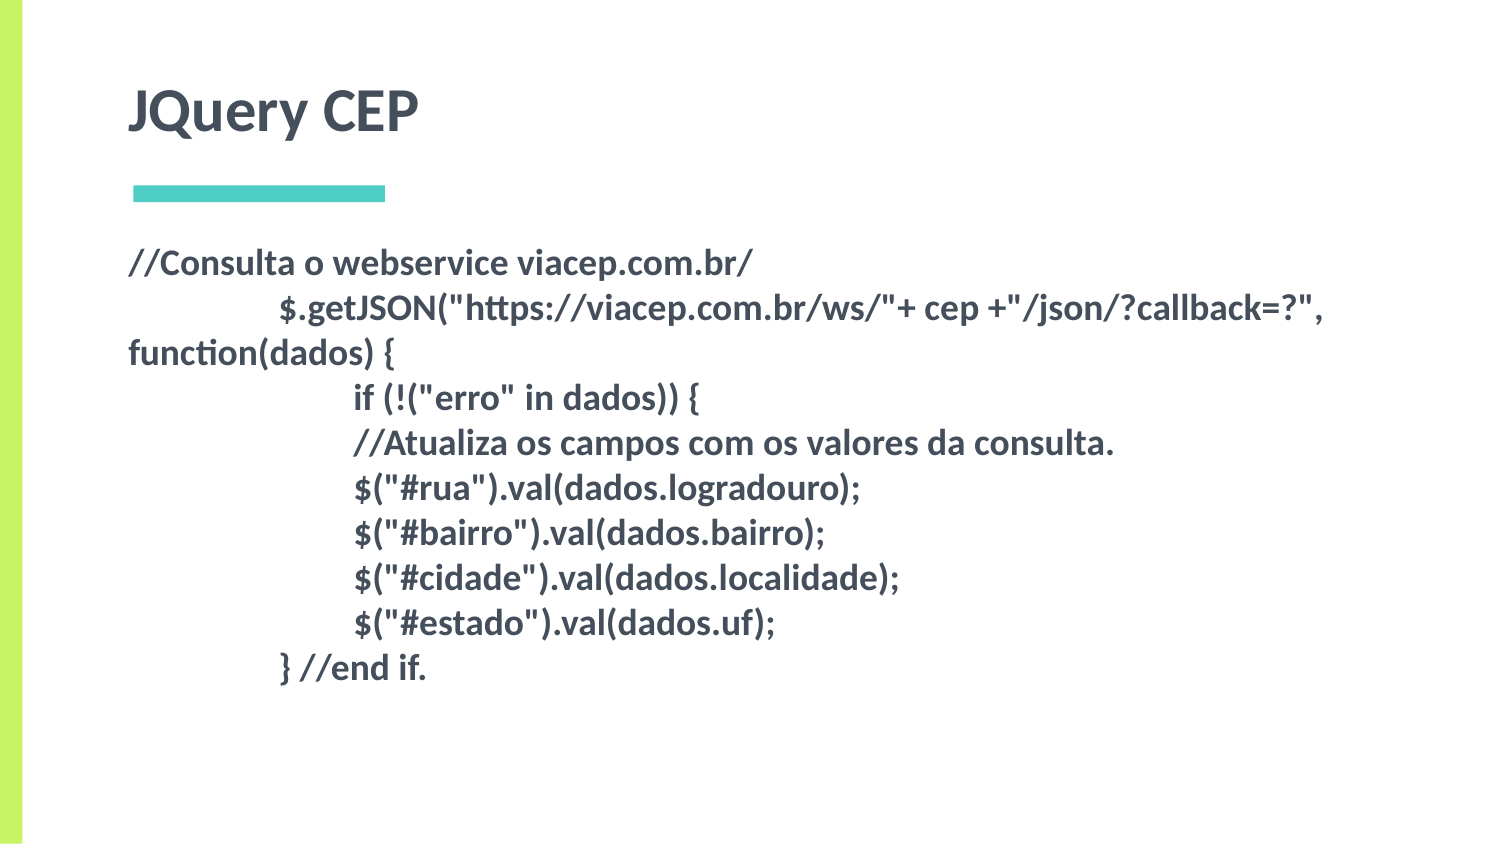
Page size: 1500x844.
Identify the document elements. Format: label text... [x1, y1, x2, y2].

list //Consulta o webservice viacep.com.br/ $.getJSON("https://viacep.com.br/ws/"+ cep +"/json/?callback=?", function(dados) { if (!("erro" in dados)) { //Atualiza os campos com os valores da consulta. $("#rua").val(dados.logradouro); $("#bairro").val(dados.bairro); $("#cidade").val(dados.localidade); $("#estado").val(dados.uf); } //end if. [113, 222, 1387, 766]
title JQuery CEP [113, 0, 1387, 159]
